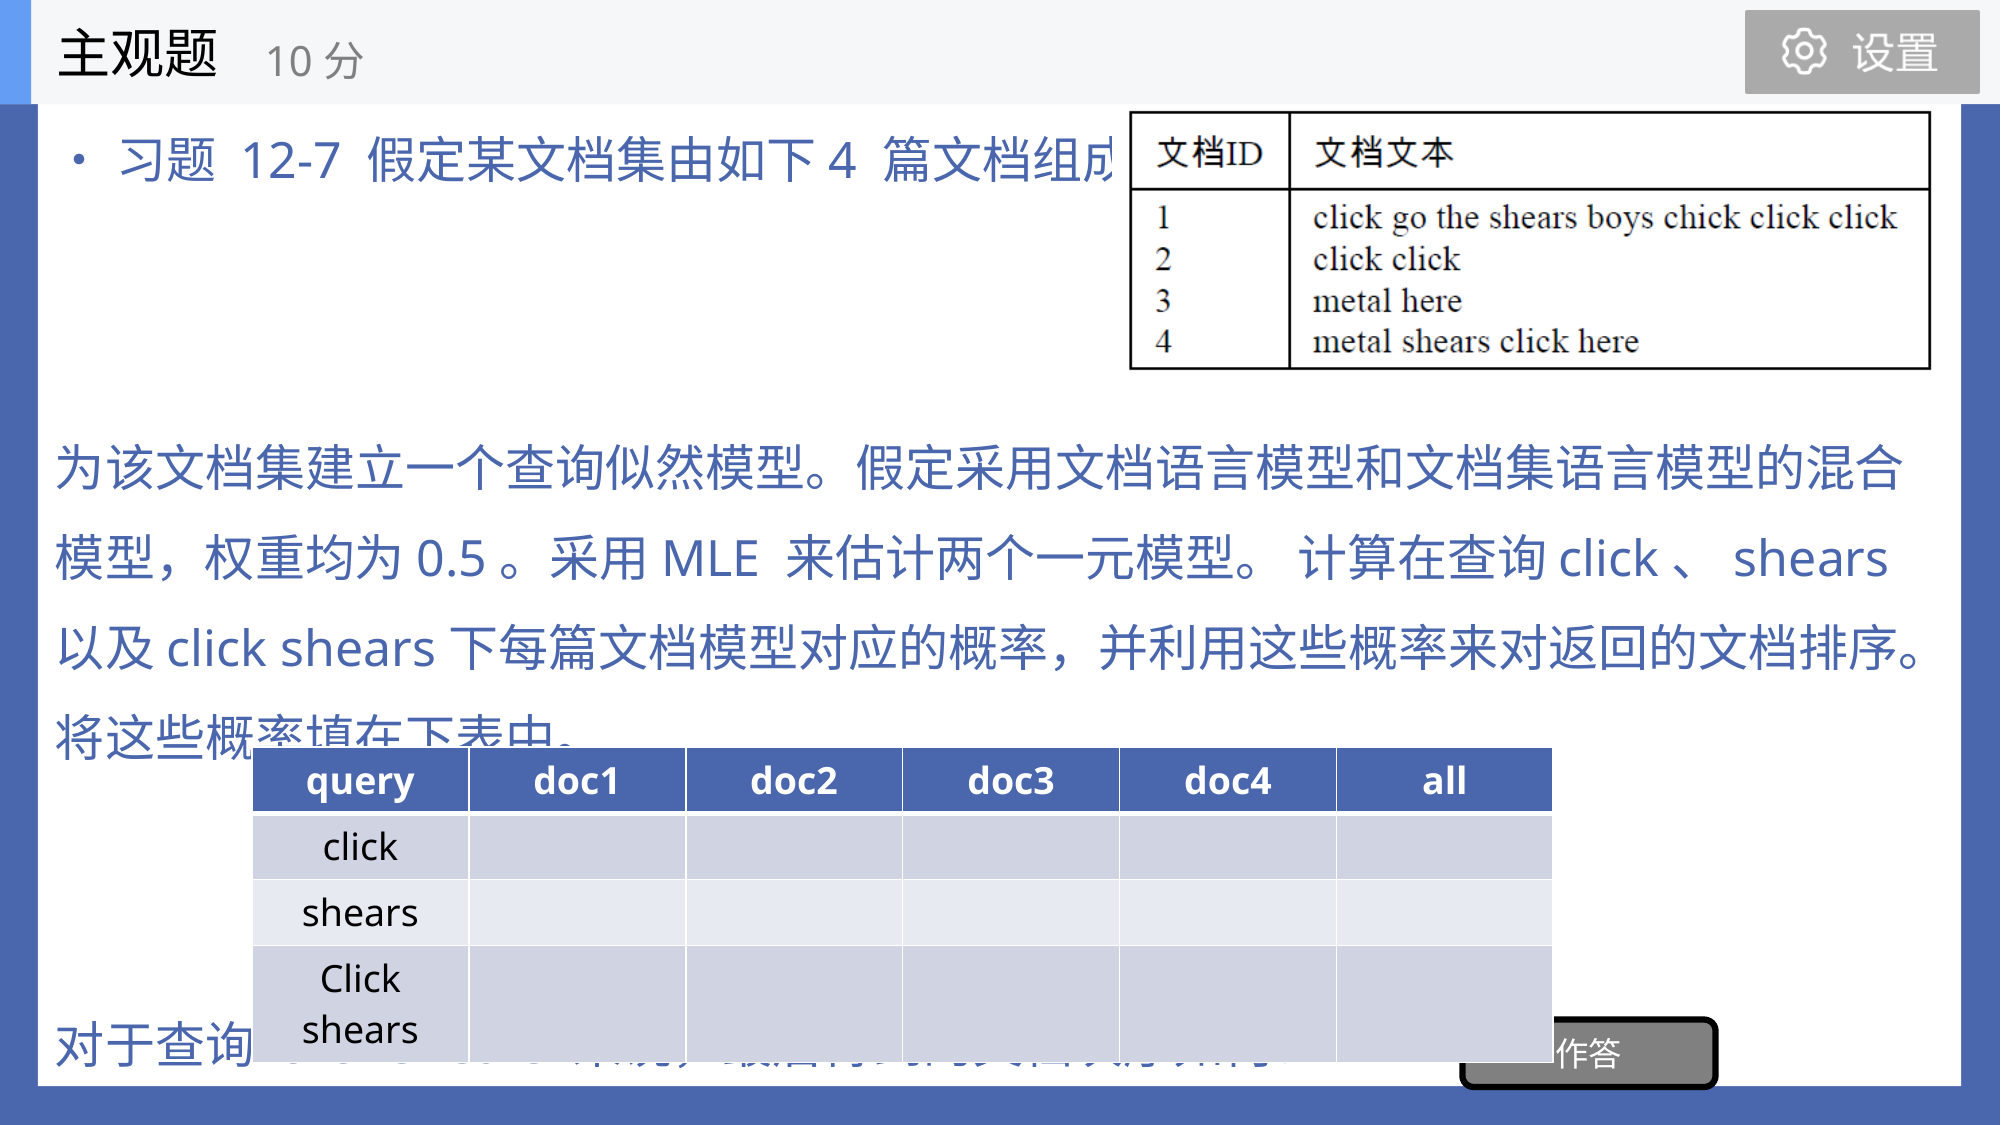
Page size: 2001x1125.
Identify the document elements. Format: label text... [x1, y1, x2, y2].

table_cell [1120, 816, 1336, 879]
table_header doc1 [470, 748, 685, 811]
text_box •习题 12-7 假定某文档集由如下4 篇文档组成： 为该文档集建立一个查询似然模型。假定采用文档语言模型和文档集语言模型的混合模型，权重均为0.5。采用MLE 来估计两个一元模型。 计算在查询click、shears 以及click shears下每篇文档模型对应的概率，并利用这些概率来对返回的文档排序。将这些概率填在下表中。 对于查询 click shears 来说，最后得到的文档次序如何？ [32, 116, 1968, 1106]
table_cell [687, 880, 902, 945]
table_cell shears [253, 880, 468, 945]
table_cell [687, 946, 902, 1062]
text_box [0, 0, 2000, 105]
table_cell [1337, 880, 1552, 945]
table_cell click [253, 816, 468, 879]
table_header query [253, 748, 468, 811]
table_cell [903, 946, 1119, 1062]
table_header doc2 [687, 748, 902, 811]
table_cell [1337, 946, 1552, 1062]
picture [1745, 10, 1980, 94]
table_cell [470, 880, 685, 945]
table_cell [1120, 946, 1336, 1062]
table_cell [470, 816, 685, 879]
table_cell Click shears [253, 946, 468, 1062]
table_cell [1337, 816, 1552, 879]
table_header all [1337, 748, 1552, 811]
table_cell [1120, 880, 1336, 945]
table_header doc4 [1120, 748, 1336, 811]
table_cell [470, 946, 685, 1062]
table_header doc3 [903, 748, 1119, 811]
table_cell [687, 816, 902, 879]
table_cell [903, 880, 1119, 945]
table_cell [903, 816, 1119, 879]
picture [1111, 105, 1942, 393]
